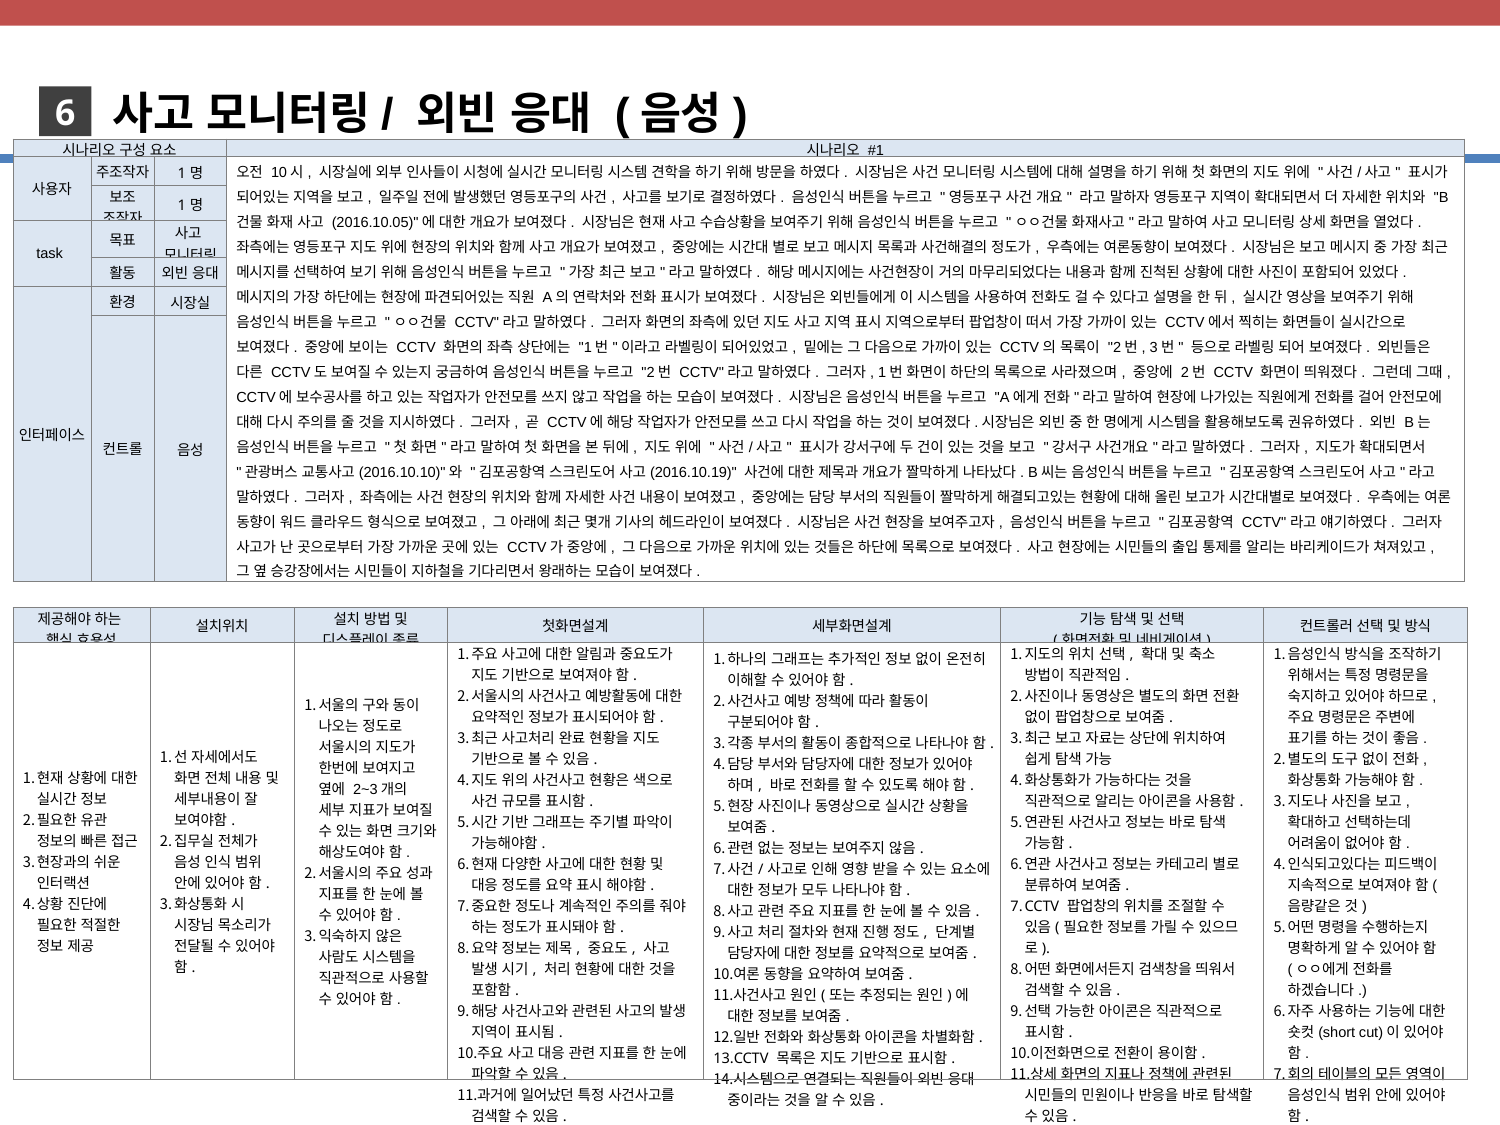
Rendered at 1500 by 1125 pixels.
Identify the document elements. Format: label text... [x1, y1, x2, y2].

table_cell 지도의 위치 선택, 확대 및 축소 방법이 직관적임. 사진이나 동영상은 별도의 화면 전환 없이 팝업창으로 보여줌. 최근 보고 자료는 상단에 위치하여 쉽게 탐색 가능 화상통화가 가능하다는 것을 직관적으로 알리는 아이콘을 사용함. 연관된 사건사고 정보는 바로 탐색 가능함. 연관 사건사고 정보는 카테고리 별로 분류하여 보여줌. CCTV 팝업창의 위치를 조절할 수 있음(필요한 정보를 가릴 수 있으므로). 어떤 화면에서든지 검색창을 띄워서 검색할 수 있음. 선택 가능한 아이콘은 직관적으로 표시함. 이전화면으로 전환이 용이함. 상세 화면의 지표나 정책에 관련된 시민들의 민원이나 반응을 바로 탐색할 수 있음. 지표를 누르면 지역별, 기간별, 관찰 대상별 세부 정보를 확인할 수 있음. [1001, 643, 1263, 1079]
table_cell 주요 사고에 대한 알림과 중요도가 지도 기반으로 보여져야 함. 서울시의 사건사고 예방활동에 대한 요약적인 정보가 표시되어야 함. 최근 사고처리 완료 현황을 지도 기반으로 볼 수 있음. 지도 위의 사건사고 현황은 색으로 사건 규모를 표시함. 시간 기반 그래프는 주기별 파악이 가능해야함. 현재 다양한 사고에 대한 현황 및 대응 정도를 요약 표시 해야함. 중요한 정도나 계속적인 주의를 줘야 하는 정도가 표시돼야 함. 요약 정보는 제목, 중요도, 사고 발생 시기, 처리 현황에 대한 것을 포함함. 해당 사건사고와 관련된 사고의 발생 지역이 표시됨. 주요 사고 대응 관련 지표를 한 눈에 파악할 수 있음. 과거에 일어났던 특정 사건사고를 검색할 수 있음. 보안상 외빈에게 보이지 않아야 하는 정보는 가릴 수 있음. [448, 643, 703, 1079]
table_cell 보조 조작자 [92, 186, 154, 220]
table_cell 주조작자 [92, 166, 154, 185]
table_cell 오전 10시, 시장실에 외부 인사들이 시청에 실시간 모니터링 시스템 견학을 하기 위해 방문을 하였다. 시장님은 사건 모니터링 시스템에 대해 설명을 하기 위해 첫 화면의 지도 위에 "사건/사고" 표시가 되어있는 지역을 보고, 일주일 전에 발생했던 영등포구의 사건, 사고를 보기로 결정하였다. 음성인식 버튼을 누르고 "영등포구 사건 개요" 라고 말하자 영등포구 지역이 확대되면서 더 자세한 위치와 "B건물 화재 사고 (2016.10.05)"에 대한 개요가 보여졌다. 시장님은 현재 사고 수습상황을 보여주기 위해 음성인식 버튼을 누르고 "ㅇㅇ건물 화재사고"라고 말하여 사고 모니터링 상세 화면을 열었다. 좌측에는 영등포구 지도 위에 현장의 위치와 함께 사고 개요가 보여졌고, 중앙에는 시간대 별로 보고 메시지 목록과 사건해결의 정도가, 우측에는 여론동향이 보여졌다. 시장님은 보고 메시지 중 가장 최근 메시지를 선택하여 보기 위해 음성인식 버튼을 누르고 "가장 최근 보고"라고 말하였다. 해당 메시지에는 사건현장이 거의 마무리되었다는 내용과 함께 진척된 상황에 대한 사진이 포함되어 있었다. 메시지의 가장 하단에는 현장에 파견되어있는 직원 A의 연락처와 전화 표시가 보여졌다. 시장님은 외빈들에게 이 시스템을 사용하여 전화도 걸 수 있다고 설명을 한 뒤, 실시간 영상을 보여주기 위해 음성인식 버튼을 누르고 "ㅇㅇ건물 CCTV"라고 말하였다. 그러자 화면의 좌측에 있던 지도 사고 지역 표시 지역으로부터 팝업창이 떠서 가장 가까이 있는 CCTV에서 찍히는 화면들이 실시간으로 보여졌다. 중앙에 보이는 CCTV 화면의 좌측 상단에는 "1번"이라고 라벨링이 되어있었고, 밑에는 그 다음으로 가까이 있는 CCTV의 목록이 "2번, 3번" 등으로 라벨링 되어 보여졌다. 외빈들은 다른 CCTV도 보여질 수 있는지 궁금하여 음성인식 버튼을 누르고 "2번 CCTV"라고 말하였다. 그러자, 1번 화면이 하단의 목록으로 사라졌으며, 중앙에 2번 CCTV 화면이 띄워졌다. 그런데 그때, CCTV에 보수공사를 하고 있는 작업자가 안전모를 쓰지 않고 작업을 하는 모습이 보여졌다. 시장님은 음성인식 버튼을 누르고 "A에게 전화"라고 말하여 현장에 나가있는 직원에게 전화를 걸어 안전모에 대해 다시 주의를 줄 것을 지시하였다. 그러자, 곧 CCTV에 해당 작업자가 안전모를 쓰고 다시 작업을 하는 것이 보여졌다.시장님은 외빈 중 한 명에게 시스템을 활용해보도록 권유하였다. 외빈 B는 음성인식 버튼을 누르고 "첫 화면"라고 말하여 첫 화면을 본 뒤에, 지도 위에 "사건/사고" 표시가 강서구에 두 건이 있는 것을 보고 "강서구 사건개요"라고 말하였다. 그러자, 지도가 확대되면서 "관광버스 교통사고(2016.10.10)"와 "김포공항역 스크린도어 사고(2016.10.19)" 사건에 대한 제목과 개요가 짤막하게 나타났다. B씨는 음성인식 버튼을 누르고 "김포공항역 스크린도어 사고"라고 말하였다. 그러자, 좌측에는 사건 현장의 위치와 함께 자세한 사건 내용이 보여졌고, 중앙에는 담당 부서의 직원들이 짤막하게 해결되고있는 현황에 대해 올린 보고가 시간대별로 보여졌다. 우측에는 여론 동향이 워드 클라우드 형식으로 보여졌고, 그 아래에 최근 몇개 기사의 헤드라인이 보여졌다. 시장님은 사건 현장을 보여주고자, 음성인식 버튼을 누르고 "김포공항역 CCTV"라고 얘기하였다. 그러자 사고가 난 곳으로부터 가장 가까운 곳에 있는 CCTV가 중앙에, 그 다음으로 가까운 위치에 있는 것들은 하단에 목록으로 보여졌다. 사고 현장에는 시민들의 출입 통제를 알리는 바리케이드가 쳐져있고, 그 옆 승강장에서는 시민들이 지하철을 기다리면서 왕래하는 모습이 보여졌다. [227, 166, 1464, 581]
text_box 사고 모니터링/ 외빈 응대 (음성) [95, 77, 763, 139]
table_header 설치위치 [151, 608, 294, 642]
text_box 6 [37, 84, 94, 138]
table_header 설치 방법 및 디스플레이 종류 [295, 608, 447, 642]
table_header 기능 탐색 및 선택 (화면전환 및 네비게이션) [1001, 608, 1263, 642]
table_cell 목표 [92, 221, 154, 257]
table_cell 인터페이스 [14, 287, 91, 581]
table_cell 음성 [155, 316, 226, 581]
table_cell 외빈 응대 [155, 258, 226, 286]
table_header 세부화면설계 [704, 608, 1000, 642]
table_cell 음성인식 방식을 조작하기 위해서는 특정 명령문을 숙지하고 있어야 하므로, 주요 명령문은 주변에 표기를 하는 것이 좋음. 별도의 도구 없이 전화, 화상통화 가능해야 함. 지도나 사진을 보고, 확대하고 선택하는데 어려움이 없어야 함. 인식되고있다는 피드백이 지속적으로 보여져야 함(음량같은 것) 어떤 명령을 수행하는지 명확하게 알 수 있어야 함 (ㅇㅇ에게 전화를 하겠습니다.) 자주 사용하는 기능에 대한 숏컷(short cut)이 있어야 함. 회의 테이블의 모든 영역이 음성인식 범위 안에 있어야 함. [1264, 643, 1467, 1079]
table_cell 컨트롤 [92, 316, 154, 581]
table_cell 사용자 [14, 166, 91, 220]
table_cell 현재 상황에 대한 실시간 정보 필요한 유관 정보의 빠른 접근 현장과의 쉬운 인터랙션 상황 진단에 필요한 적절한 정보 제공 [14, 643, 150, 1079]
table_header 첫화면설계 [448, 608, 703, 642]
table_cell 선 자세에서도 화면 전체 내용 및 세부내용이 잘 보여야함. 집무실 전체가 음성 인식 범위 안에 있어야 함. 화상통화 시 시장님 목소리가 전달될 수 있어야 함. [151, 643, 294, 1079]
table_cell 사고 모니터링 [155, 221, 226, 257]
table_cell 서울의 구와 동이 나오는 정도로 서울시의 지도가 한번에 보여지고 옆에 2~3개의 세부 지표가 보여질 수 있는 화면 크기와 해상도여야 함. 서울시의 주요 성과 지표를 한 눈에 볼 수 있어야 함. 익숙하지 않은 사람도 시스템을 직관적으로 사용할 수 있어야 함. [295, 643, 447, 1079]
table_cell 1명 [155, 186, 226, 220]
table_header 제공해야 하는 핵심 효용성 [14, 608, 150, 642]
table_cell task [14, 221, 91, 286]
table_header 시나리오 구성 요소 [14, 140, 226, 156]
table_cell 하나의 그래프는 추가적인 정보 없이 온전히 이해할 수 있어야 함. 사건사고 예방 정책에 따라 활동이 구분되어야 함. 각종 부서의 활동이 종합적으로 나타나야 함. 담당 부서와 담당자에 대한 정보가 있어야 하며, 바로 전화를 할 수 있도록 해야 함. 현장 사진이나 동영상으로 실시간 상황을 보여줌. 관련 없는 정보는 보여주지 않음. 사건/사고로 인해 영향 받을 수 있는 요소에 대한 정보가 모두 나타나야 함. 사고 관련 주요 지표를 한 눈에 볼 수 있음. 사고 처리 절차와 현재 진행 정도, 단계별 담당자에 대한 정보를 요약적으로 보여줌. 여론 동향을 요약하여 보여줌. 사건사고 원인(또는 추정되는 원인)에 대한 정보를 보여줌. 일반 전화와 화상통화 아이콘을 차별화함. CCTV 목록은 지도 기반으로 표시함. 시스템으로 연결되는 직원들이 외빈 응대 중이라는 것을 알 수 있음. [704, 643, 1000, 1079]
table_header 컨트롤러 선택 및 방식 [1264, 608, 1467, 642]
table_cell 1명 [155, 166, 226, 185]
table_cell 활동 [92, 258, 154, 286]
table_cell 시장실 [155, 287, 226, 315]
table_header 시나리오 #1 [227, 140, 1464, 156]
table_cell 환경 [92, 287, 154, 315]
